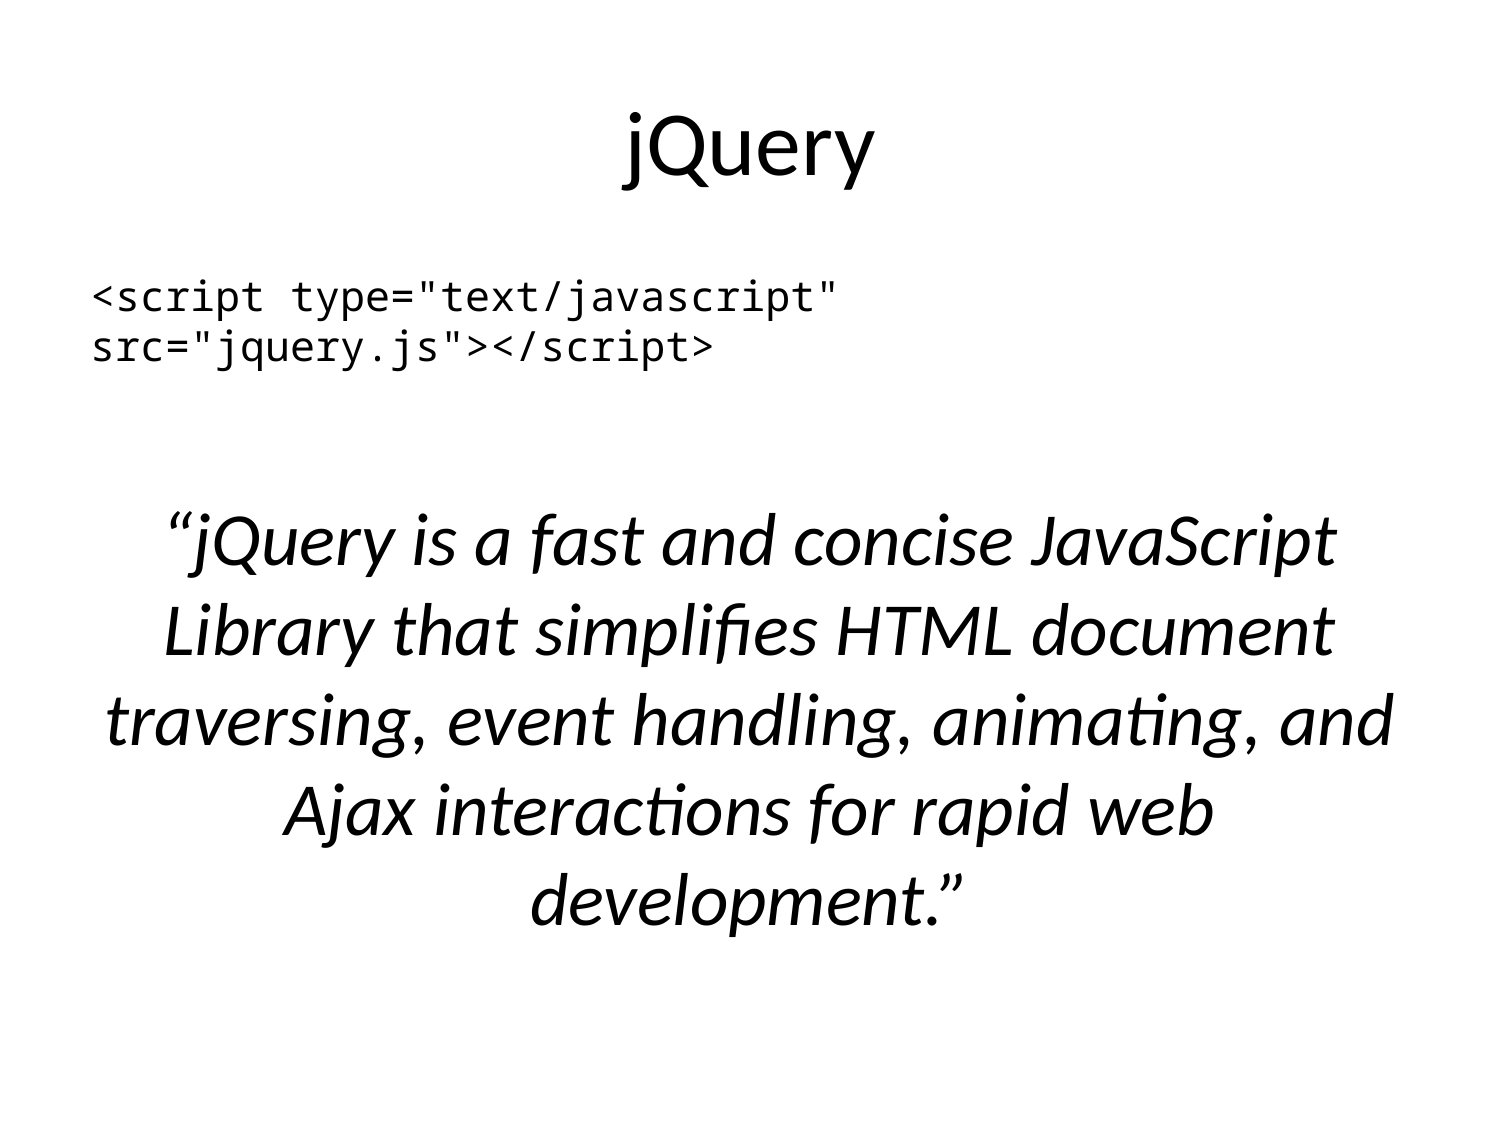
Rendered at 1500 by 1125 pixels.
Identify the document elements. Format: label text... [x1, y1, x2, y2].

list <script type="text/javascript" src="jquery.js"></script> “jQuery is a fast and concise JavaScript Library that simplifies HTML document traversing, event handling, animating, and Ajax interactions for rapid web development.” [75, 262, 1425, 1005]
title jQuery [75, 45, 1425, 233]
